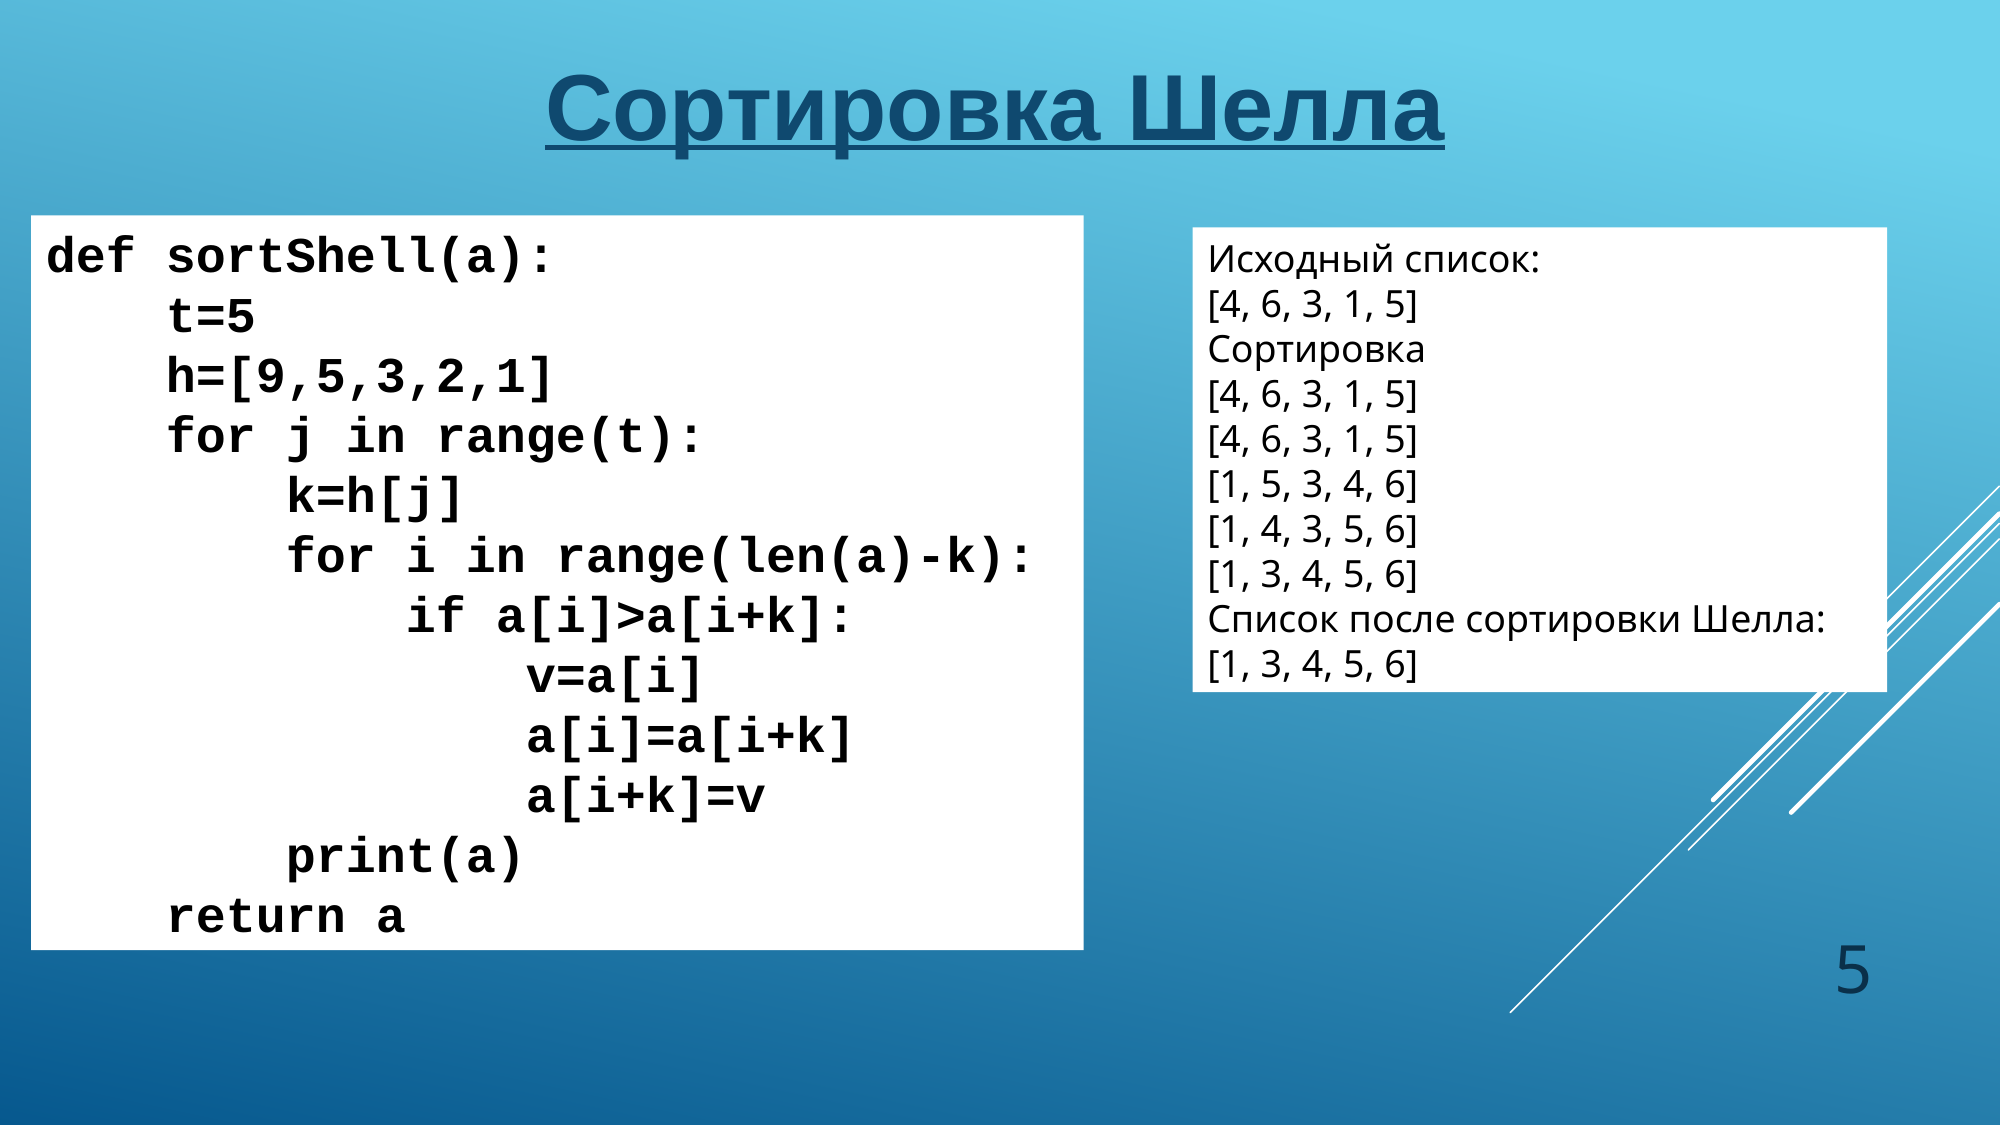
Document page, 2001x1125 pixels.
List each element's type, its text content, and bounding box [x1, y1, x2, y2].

text_box def sortShell(a): t=5 h=[9,5,3,2,1] for j in range(t): k=h[j] for i in range(len(a)-k): if a[i]>a[i+k]: v=a[i] a[i]=a[i+k] a[i+k]=v print(a) return a [31, 215, 1084, 951]
slide_number 5 [1700, 915, 1888, 1025]
text_box Исходный список: [4, 6, 3, 1, 5] Сортировка [4, 6, 3, 1, 5] [4, 6, 3, 1, 5] [1, 5, 3, 4, 6] [1, 4, 3, 5, 6] [1, 3, 4, 5, 6] Список после сортировки Шелла: [1, 3, 4, 5, 6] [1192, 227, 1888, 693]
text_box Сортировка Шелла [102, 39, 1888, 167]
